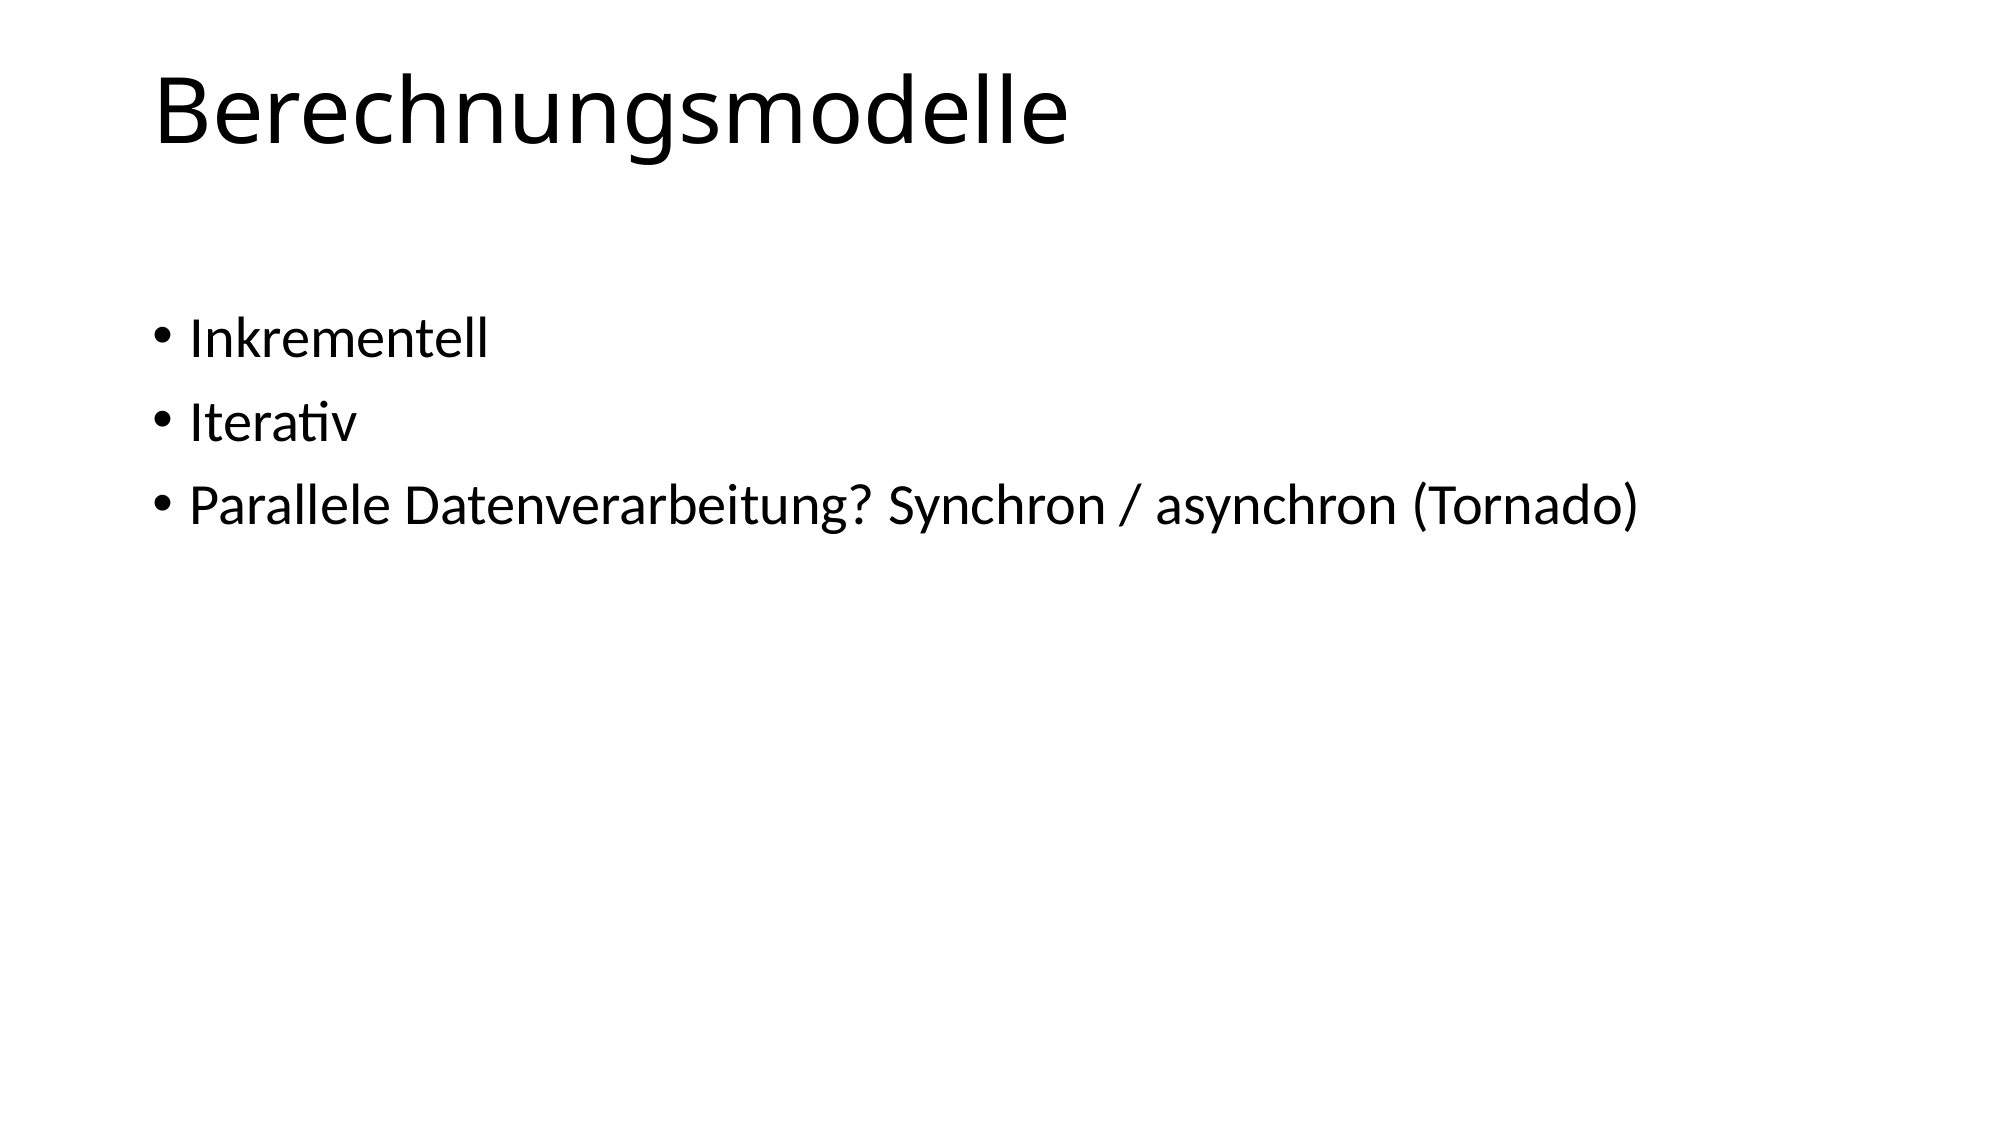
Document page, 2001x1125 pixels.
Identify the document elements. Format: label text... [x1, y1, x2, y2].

title Berechnungsmodelle [137, 59, 1863, 278]
list Inkrementell Iterativ Parallele Datenverarbeitung? Synchron / asynchron (Tornado) [137, 299, 1863, 1014]
